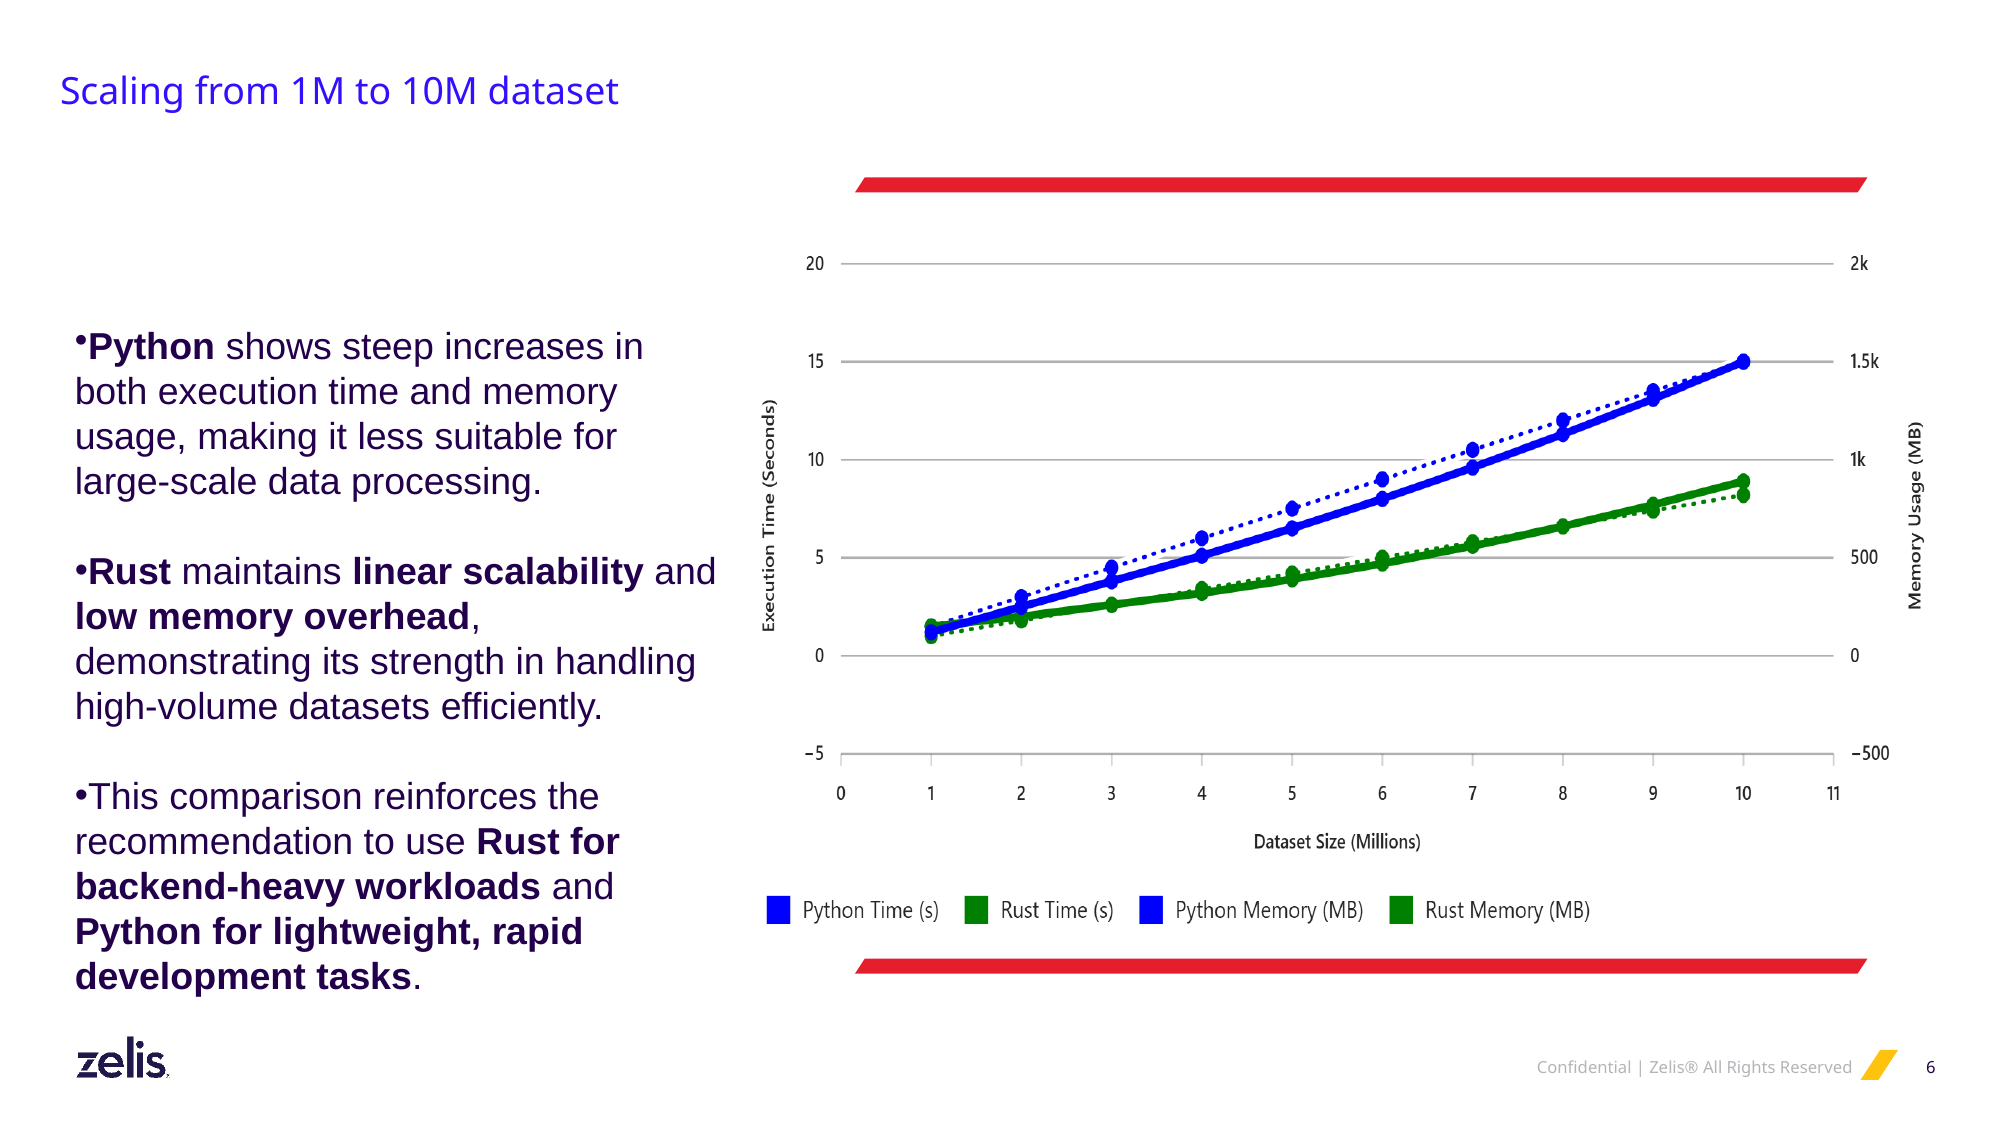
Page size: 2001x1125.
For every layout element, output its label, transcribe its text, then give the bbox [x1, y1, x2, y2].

list Scaling from 1M to 10M dataset [60, 60, 1035, 120]
picture [734, 223, 1980, 945]
list Python shows steep increases in both execution time and memory usage, making it less suitable for large-scale data processing. Rust maintains linear scalability and low memory overhead, demonstrating its strength in handling high-volume datasets efficiently. This comparison reinforces the recommendation to use Rust for backend-heavy workloads and Python for lightweight, rapid development tasks. [59, 314, 735, 1005]
picture [60, 1019, 187, 1095]
